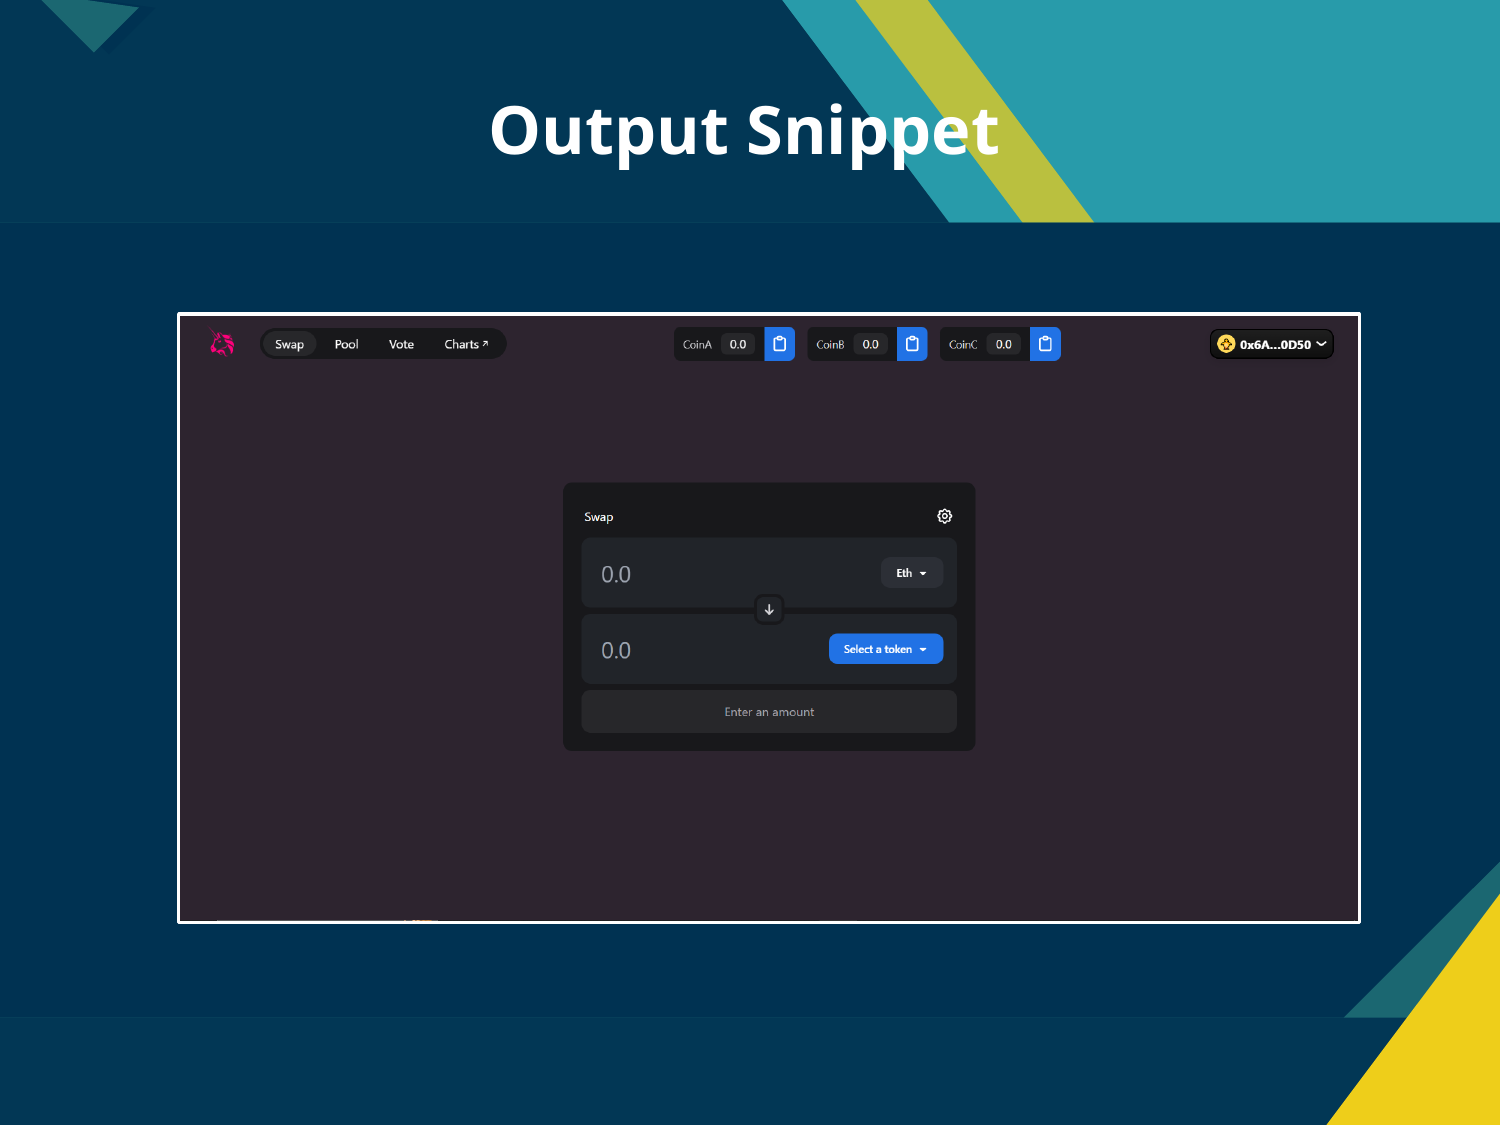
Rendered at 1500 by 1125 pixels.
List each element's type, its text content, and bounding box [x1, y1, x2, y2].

picture [179, 315, 1358, 921]
title Output Snippet [54, 89, 1435, 292]
